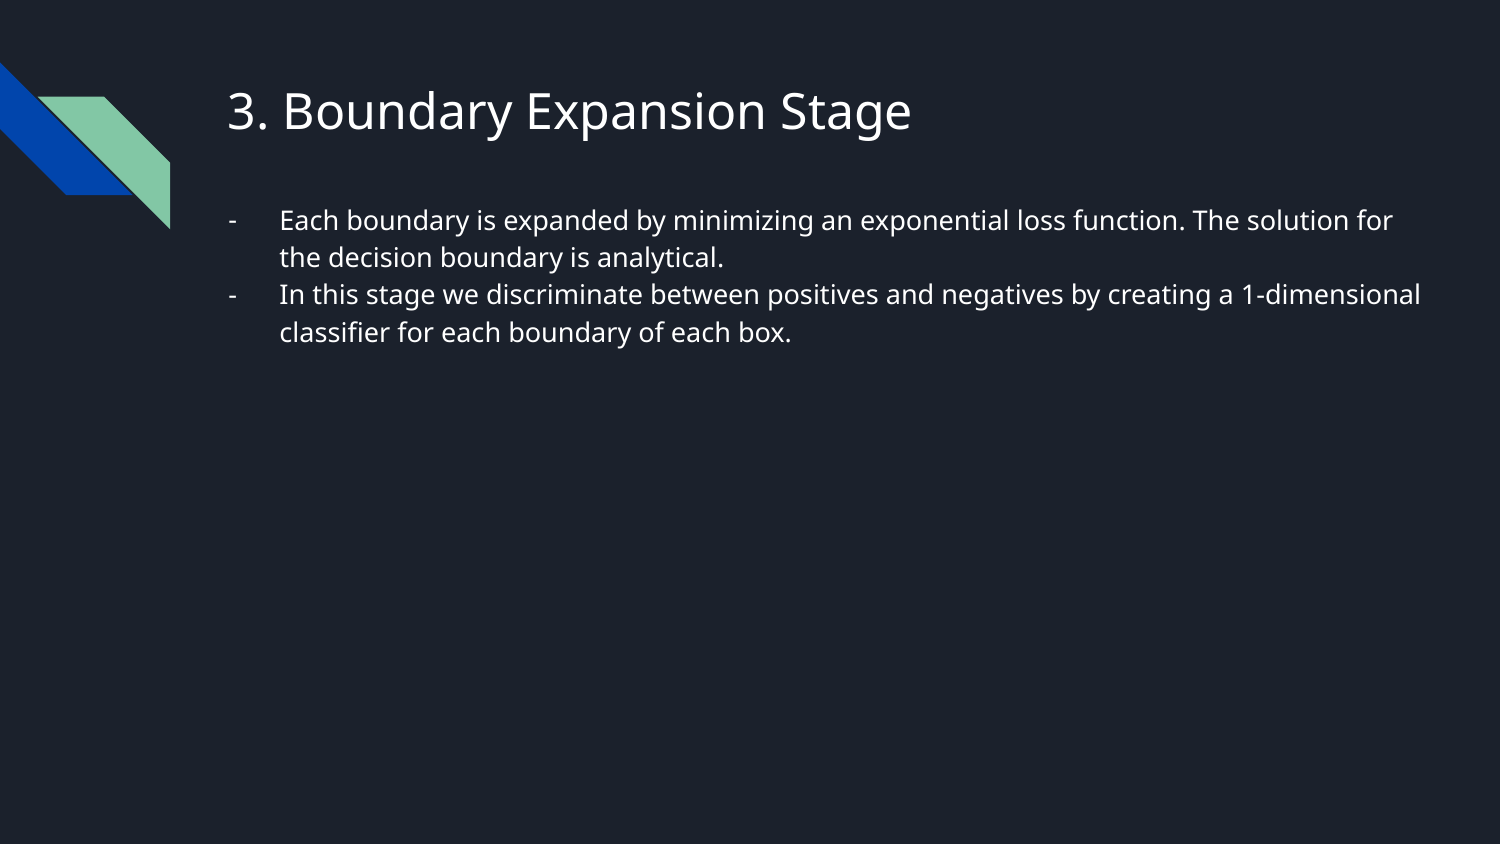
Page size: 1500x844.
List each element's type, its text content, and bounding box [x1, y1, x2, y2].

title 3. Boundary Expansion Stage [212, 64, 1368, 183]
list Each boundary is expanded by minimizing an exponential loss function. The solution for the decision boundary is analytical. In this stage we discriminate between positives and negatives by creating a 1-dimensional classifier for each boundary of each box. [189, 183, 1442, 661]
